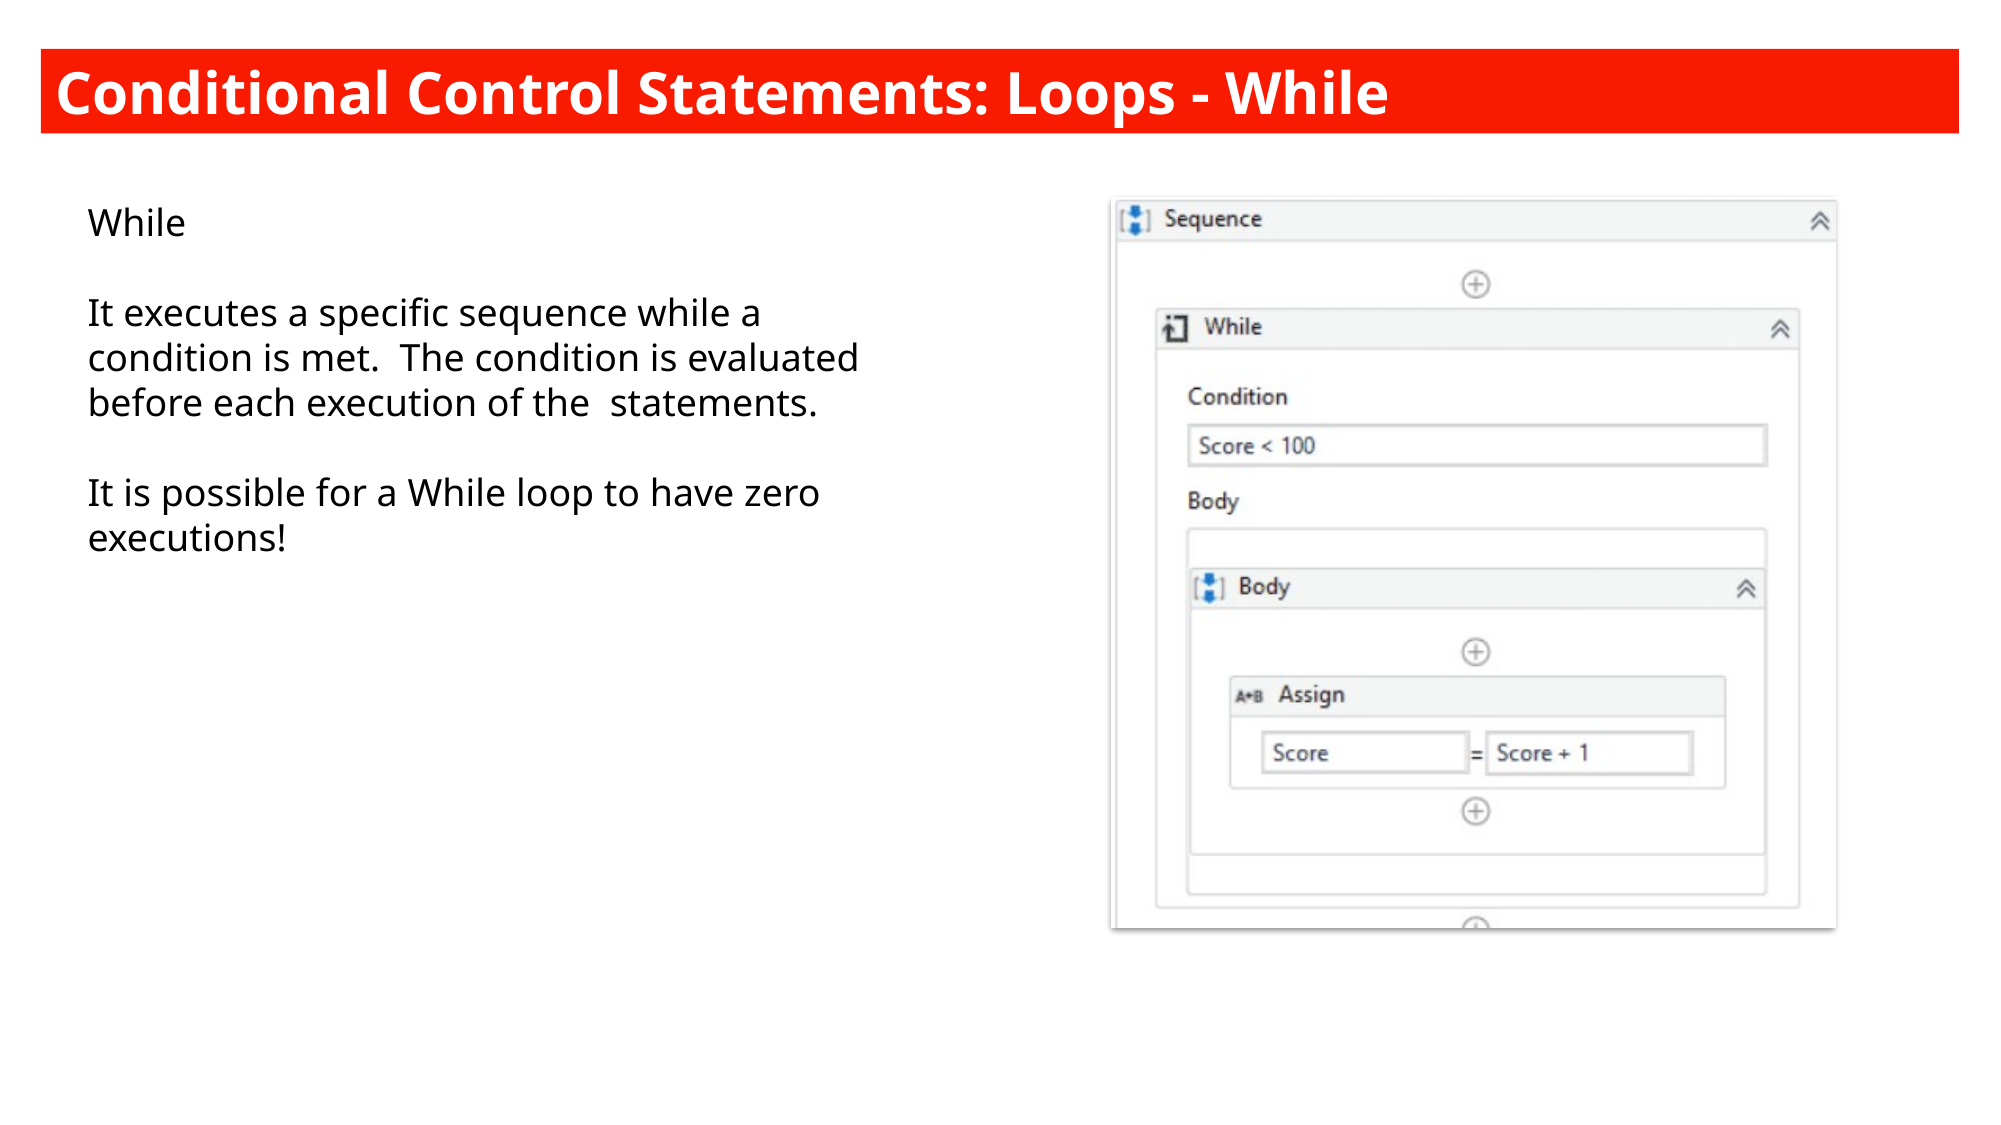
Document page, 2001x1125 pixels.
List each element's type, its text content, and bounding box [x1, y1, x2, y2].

text_box While It executes a specific sequence while a condition is met. The condition is evaluated before each execution of the statements. It is possible for a While loop to have zero executions! [72, 191, 903, 567]
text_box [1101, 190, 1845, 940]
text_box Conditional Control Statements: Loops - While [40, 48, 1959, 134]
